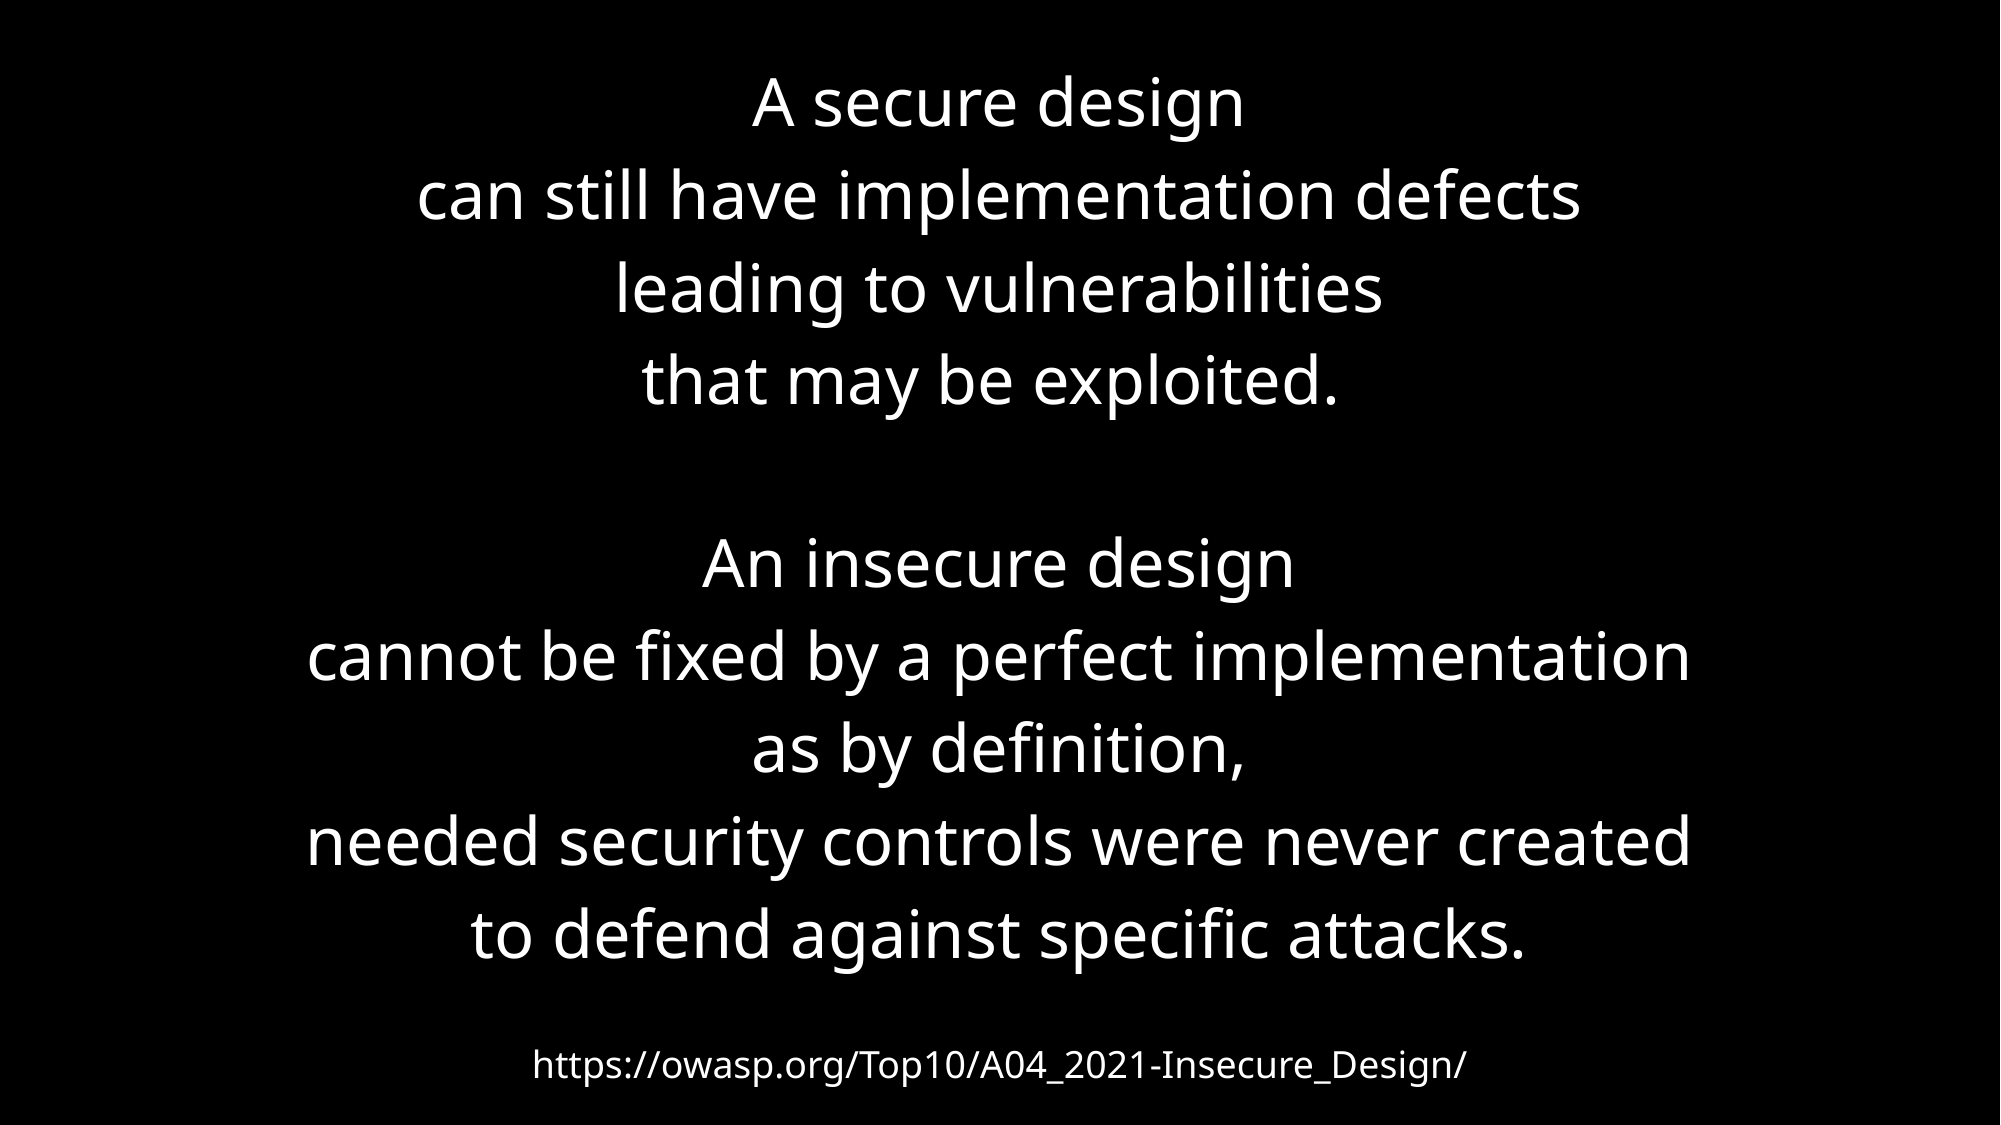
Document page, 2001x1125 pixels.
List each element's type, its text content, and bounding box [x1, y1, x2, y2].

text_box A secure design can still have implementation defects leading to vulnerabilities that may be exploited. [81, 61, 1919, 508]
text_box An insecure design cannot be fixed by a perfect implementation as by definition, needed security controls were never created to defend against specific attacks. [81, 522, 1919, 1030]
text_box https://owasp.org/Top10/A04_2021-Insecure_Design/ [28, 1033, 1972, 1094]
